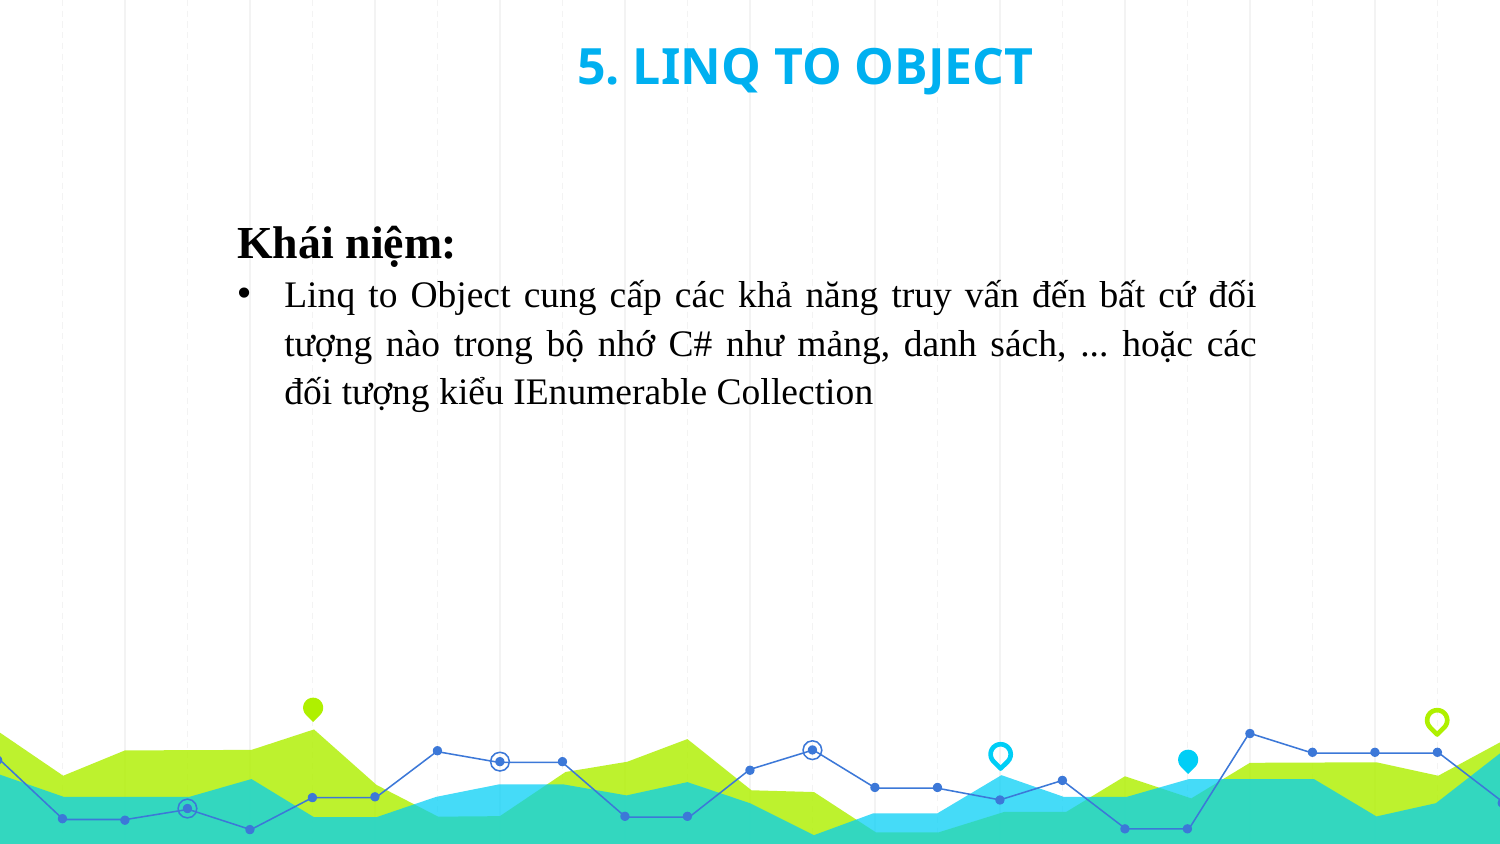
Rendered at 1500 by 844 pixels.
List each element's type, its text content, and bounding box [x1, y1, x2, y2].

text_box 5. LINQ TO OBJECT [200, 19, 1410, 108]
text_box Khái niệm: Linq to Object cung cấp các khả năng truy vấn đến bất cứ đối tượng nào trong bộ nhớ C# như mảng, danh sách, ... hoặc các đối tượng kiểu IEnumerable Collection [72, 201, 1273, 419]
